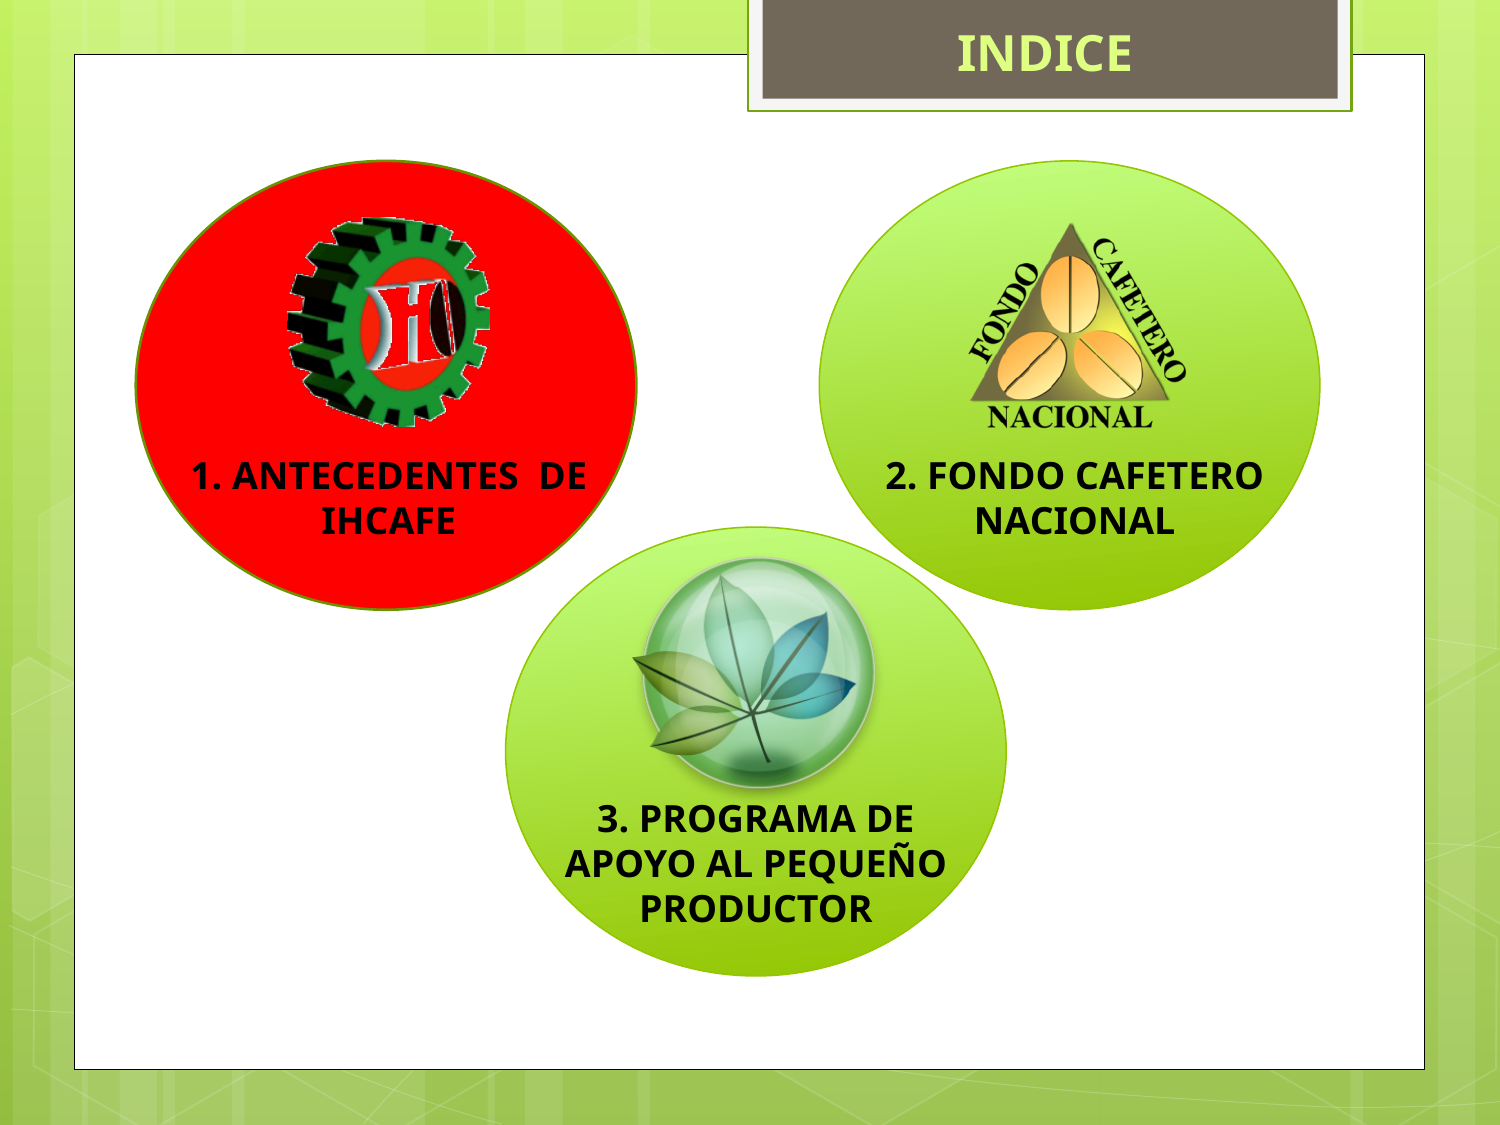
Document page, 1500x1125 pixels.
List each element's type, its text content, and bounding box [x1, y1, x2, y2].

text_box [134, 159, 638, 481]
text_box [818, 160, 1321, 485]
picture [287, 217, 491, 427]
text_box [504, 559, 625, 840]
picture [962, 220, 1187, 445]
text_box 1. ANTECEDENTES DE IHCAFE [158, 444, 620, 550]
text_box 3. PROGRAMA DE APOYO AL PEQUEÑO PRODUCTOR [525, 787, 987, 938]
text_box INDICE [785, 14, 1306, 89]
text_box [214, 550, 559, 612]
text_box [648, 526, 844, 548]
picture [630, 550, 886, 805]
text_box 2. FONDO CAFETERO NACIONAL [844, 444, 1306, 550]
text_box [891, 561, 1007, 840]
text_box [898, 550, 1241, 611]
text_box [615, 938, 897, 977]
